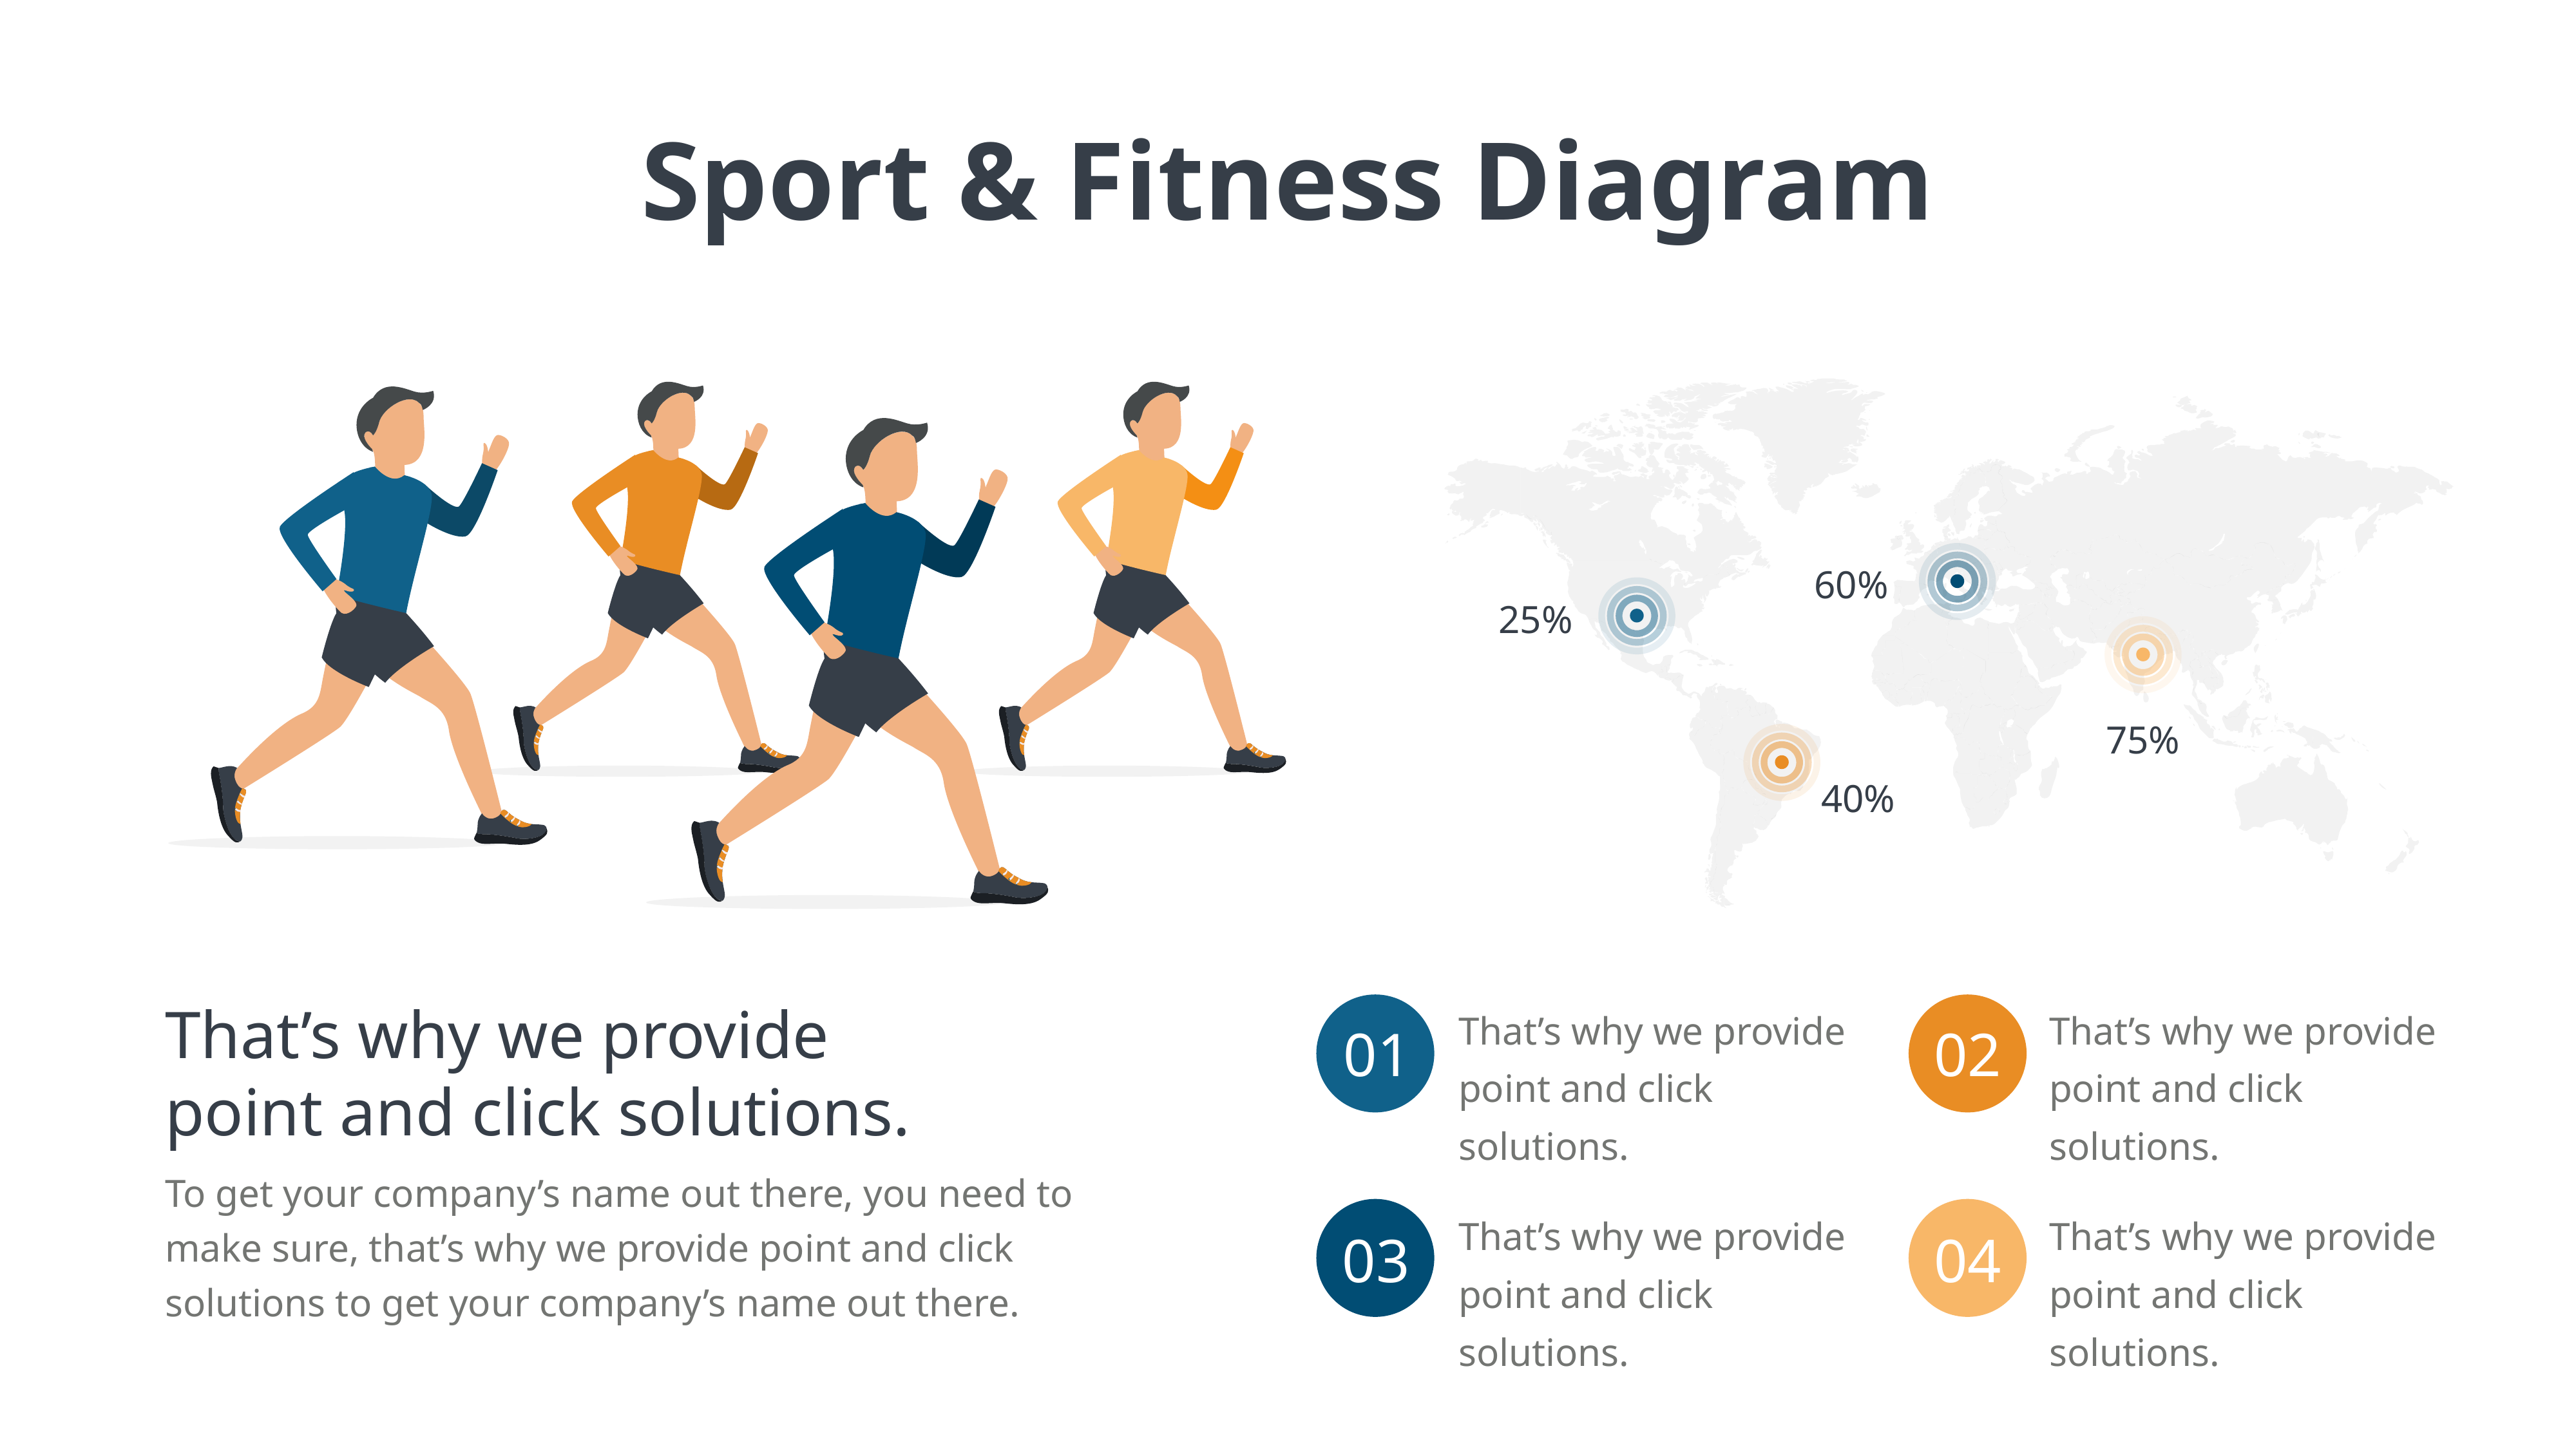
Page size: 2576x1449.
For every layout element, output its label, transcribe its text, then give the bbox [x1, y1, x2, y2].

text_box [1923, 1094, 2012, 1113]
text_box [155, 989, 1128, 1326]
text_box [1330, 1198, 1420, 1218]
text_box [645, 410, 1049, 909]
text_box That’s why we provide point and click solutions. [2039, 989, 2465, 1173]
text_box 02 [1903, 1012, 2033, 1094]
text_box [1924, 994, 2011, 1012]
text_box That’s why we provide point and click solutions. [2039, 1195, 2465, 1378]
text_box [1331, 994, 1419, 1012]
text_box That’s why we provide point and click solutions. [1449, 989, 1875, 1173]
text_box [477, 375, 801, 777]
text_box 03 [1311, 1218, 1441, 1300]
text_box That’s why we provide point and click solutions. [1449, 1195, 1875, 1378]
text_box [1442, 378, 2455, 909]
text_box [1925, 1300, 2010, 1318]
text_box [1332, 1300, 1418, 1318]
text_box Sport & Fitness Diagram [631, 108, 1945, 247]
text_box 04 [1903, 1218, 2033, 1300]
text_box 01 [1312, 1012, 1442, 1094]
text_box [168, 378, 549, 849]
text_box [962, 375, 1287, 777]
text_box [1923, 1198, 2012, 1218]
text_box [1331, 1094, 1420, 1113]
